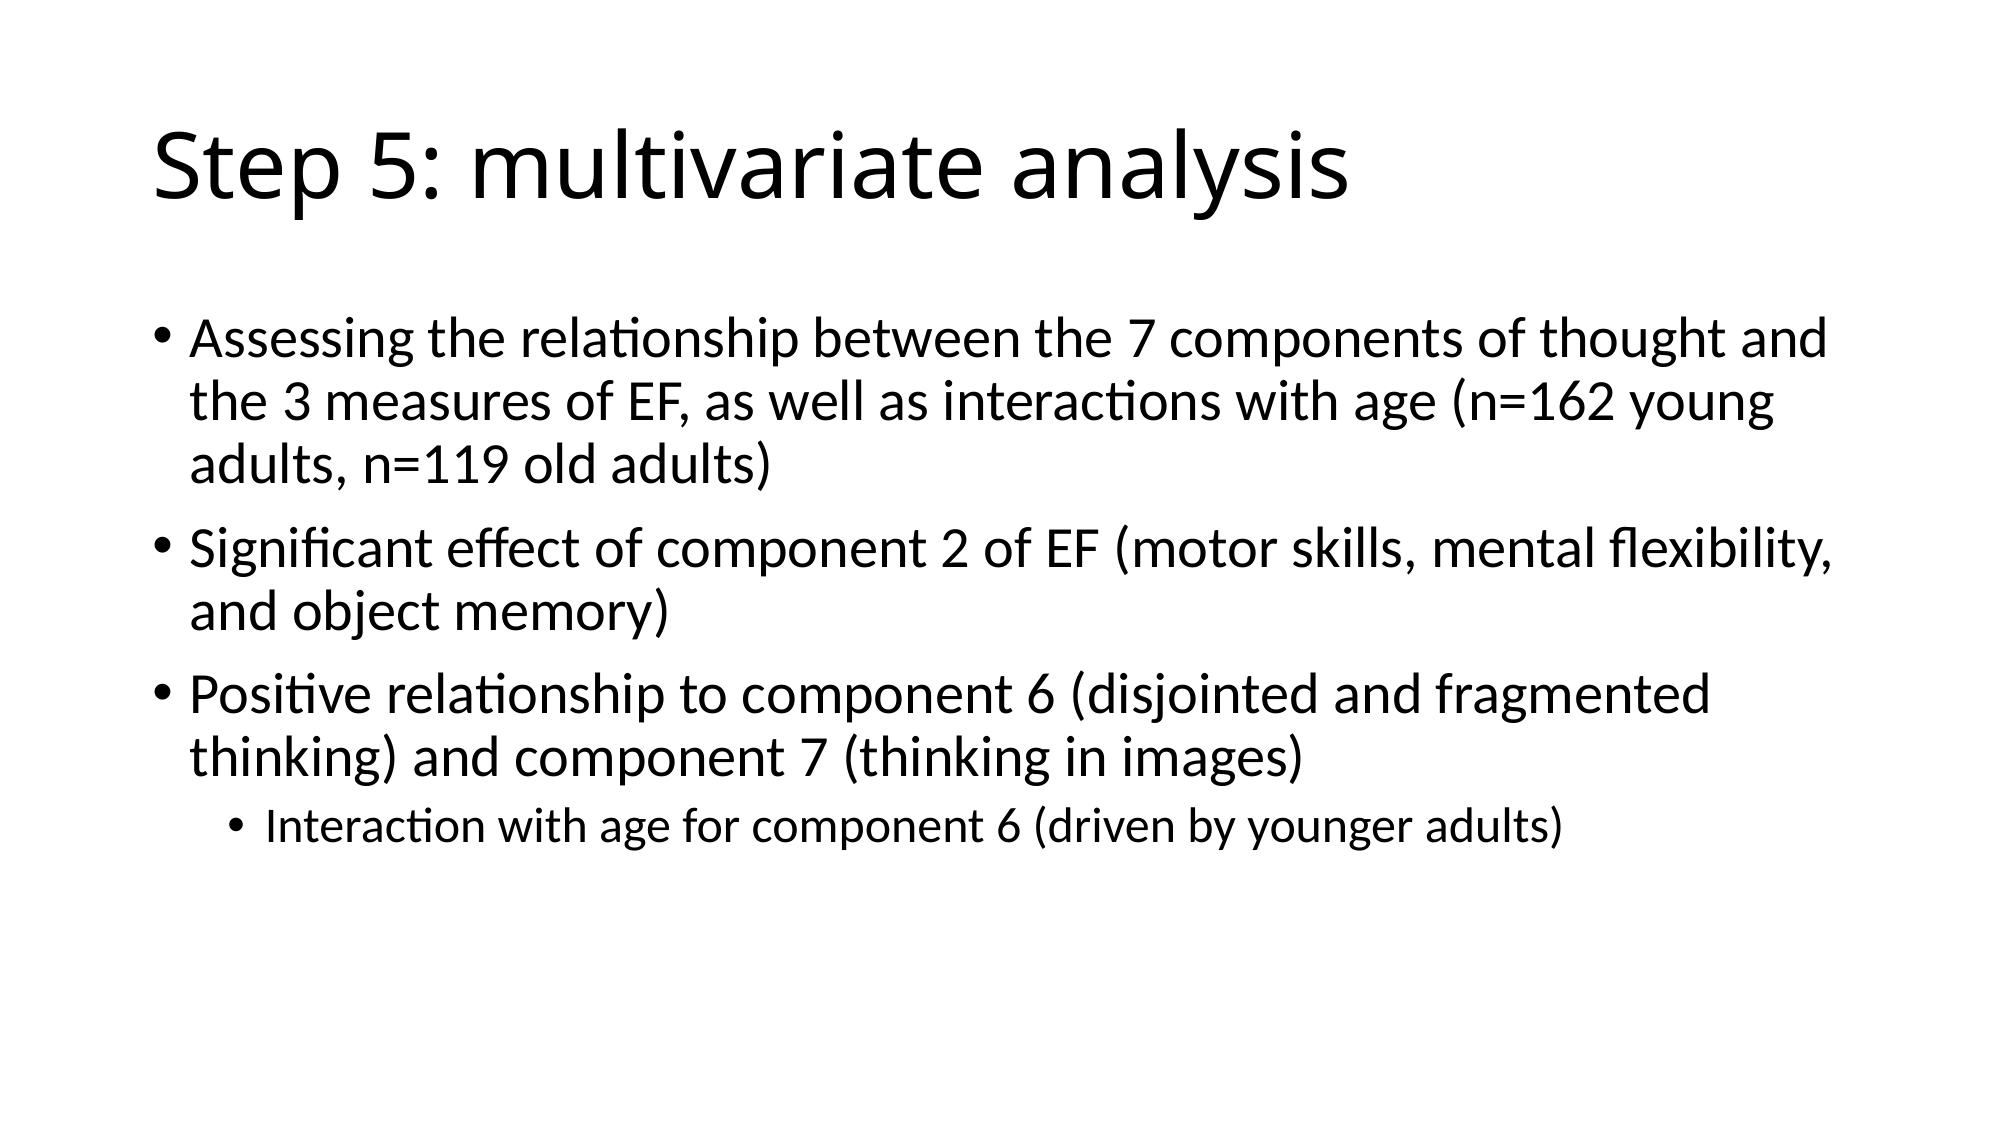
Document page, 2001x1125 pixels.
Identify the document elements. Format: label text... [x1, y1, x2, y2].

list Assessing the relationship between the 7 components of thought and the 3 measures of EF, as well as interactions with age (n=162 young adults, n=119 old adults) Significant effect of component 2 of EF (motor skills, mental flexibility, and object memory) Positive relationship to component 6 (disjointed and fragmented thinking) and component 7 (thinking in images) Interaction with age for component 6 (driven by younger adults) [137, 299, 1863, 1014]
title Step 5: multivariate analysis [137, 59, 1863, 278]
